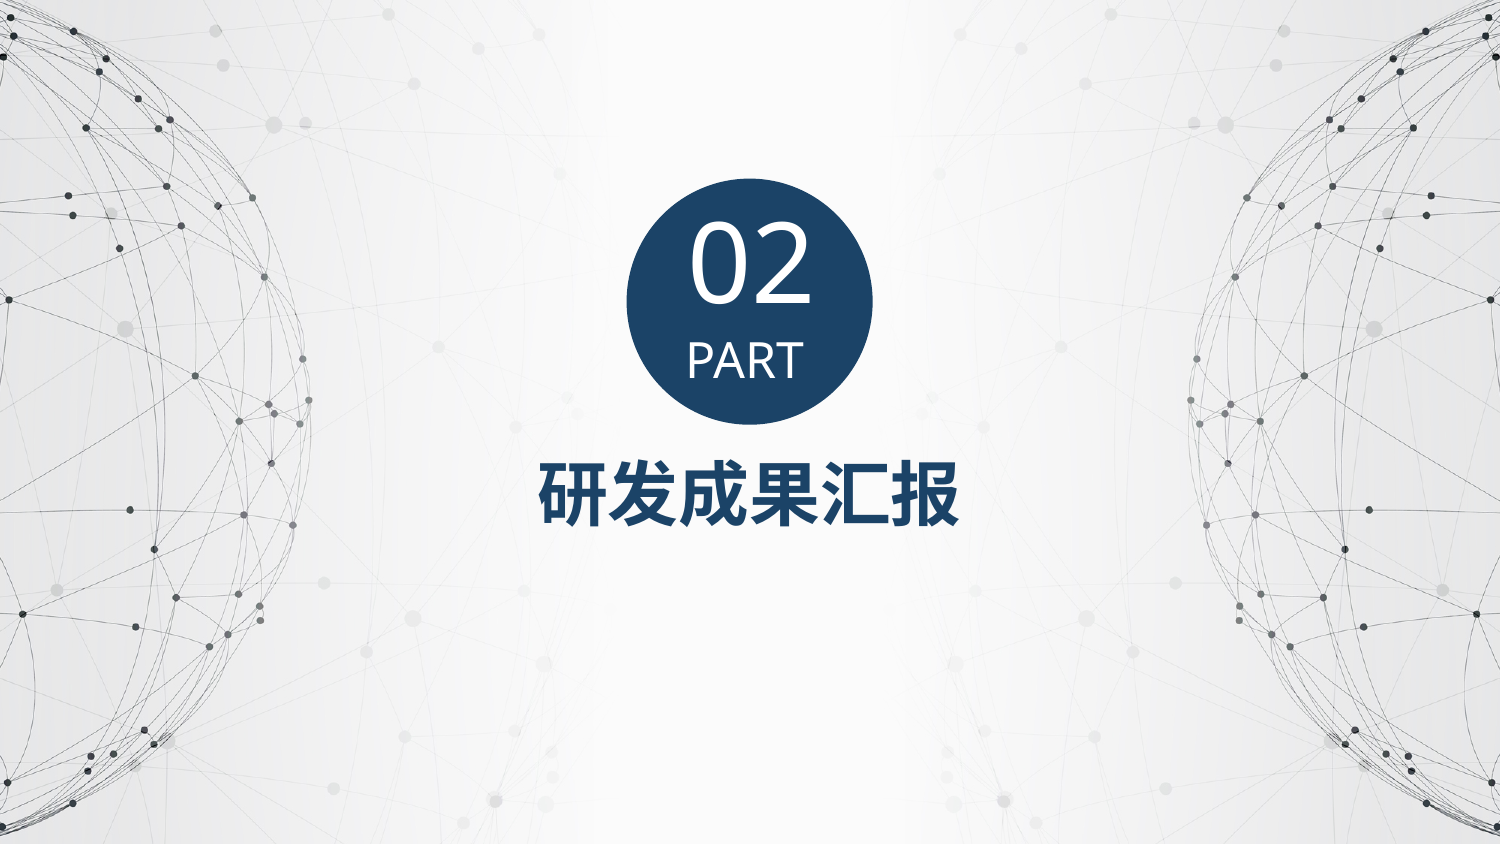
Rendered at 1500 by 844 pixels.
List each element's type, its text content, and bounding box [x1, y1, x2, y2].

text_box [633, 177, 866, 258]
picture [0, 0, 1500, 844]
text_box 研发成果汇报 [407, 444, 1092, 541]
text_box 02 PART [609, 258, 894, 395]
text_box [667, 395, 832, 426]
